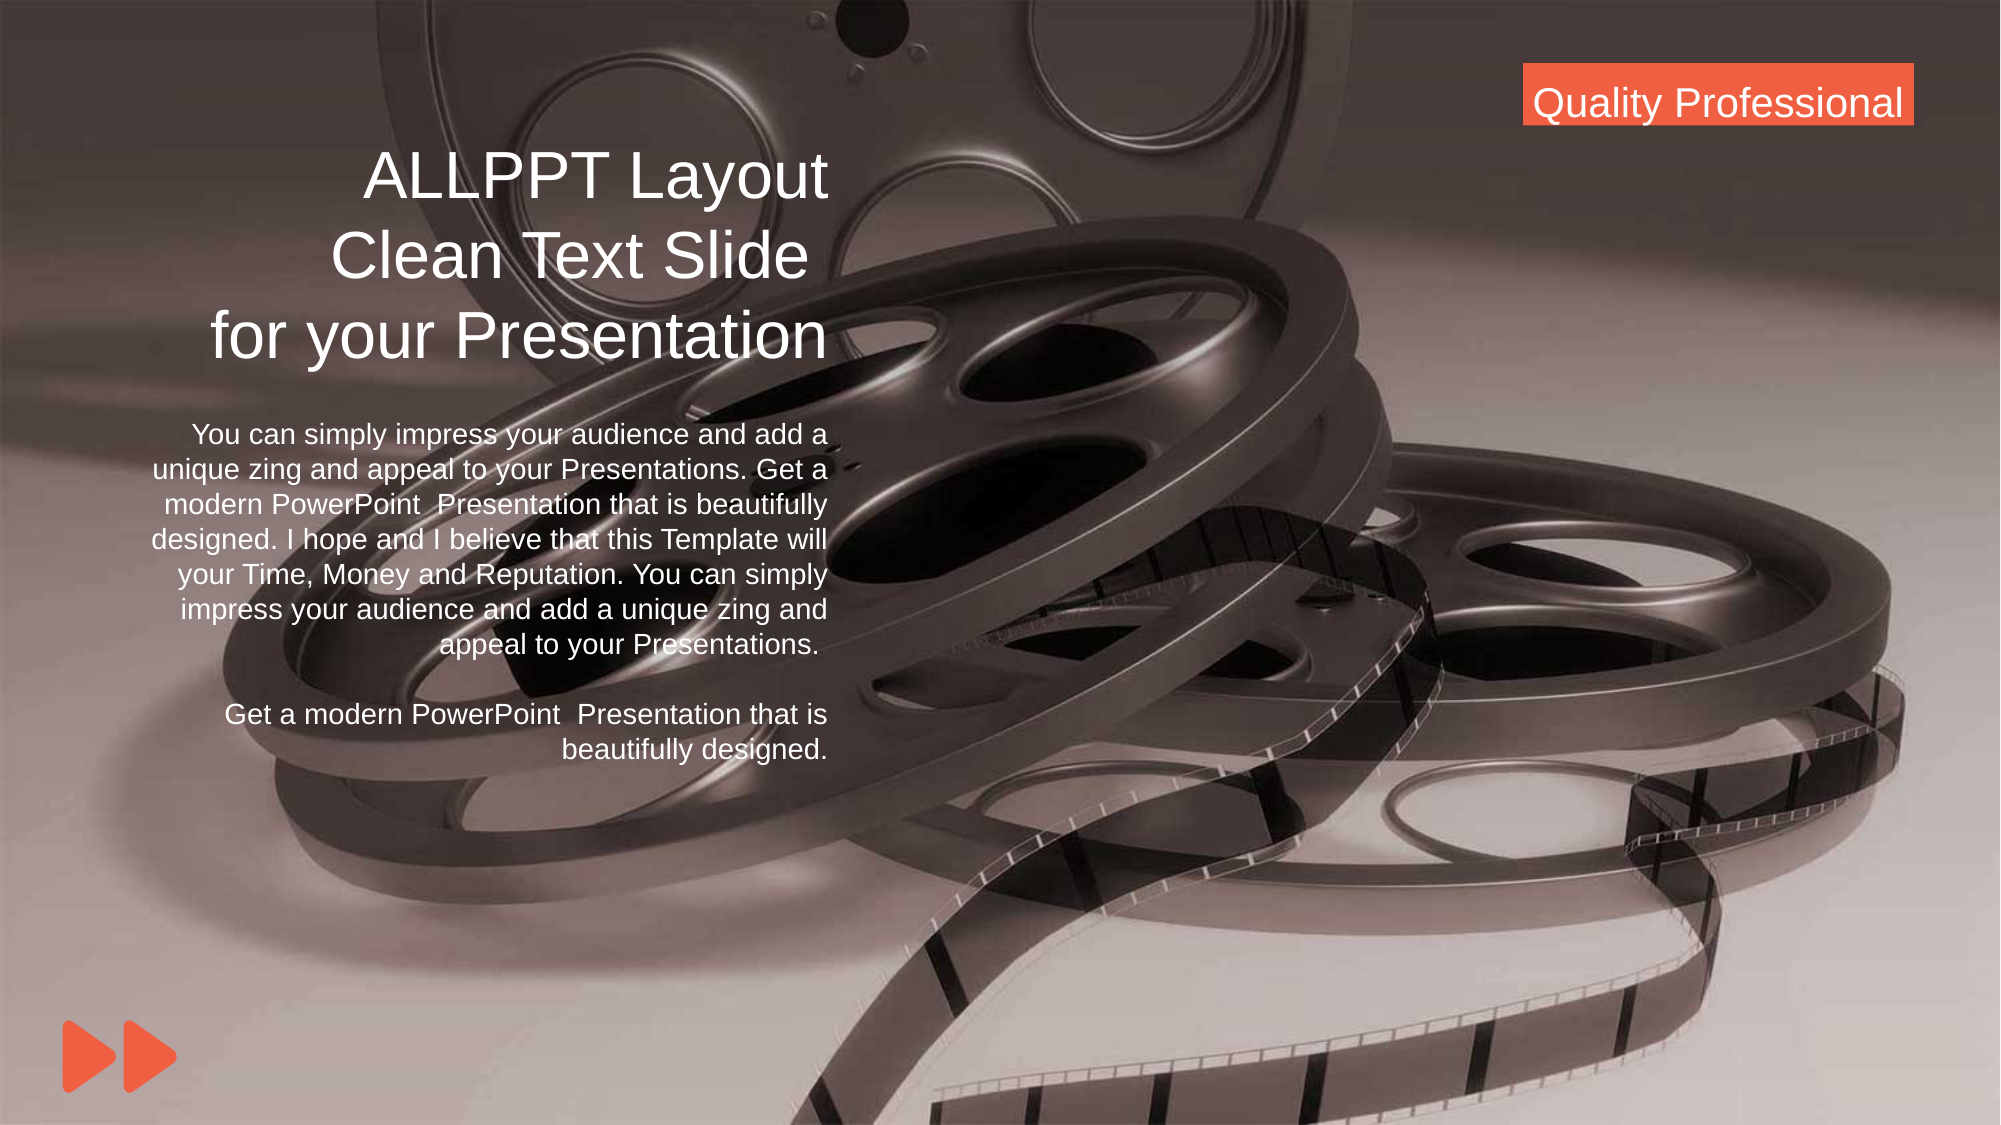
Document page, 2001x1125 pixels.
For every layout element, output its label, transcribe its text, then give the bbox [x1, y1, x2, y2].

picture [0, 0, 2001, 1125]
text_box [62, 1020, 177, 1093]
text_box You can simply impress your audience and add a unique zing and appeal to your Presentations. Get a modern PowerPoint Presentation that is beautifully designed. I hope and I believe that this Template will your Time, Money and Reputation. You can simply impress your audience and add a unique zing and appeal to your Presentations. Get a modern PowerPoint Presentation that is beautifully designed. [119, 408, 844, 773]
text_box Quality Professional [1523, 63, 1914, 126]
text_box ALLPPT Layout Clean Text Slide for your Presentation [119, 124, 844, 380]
